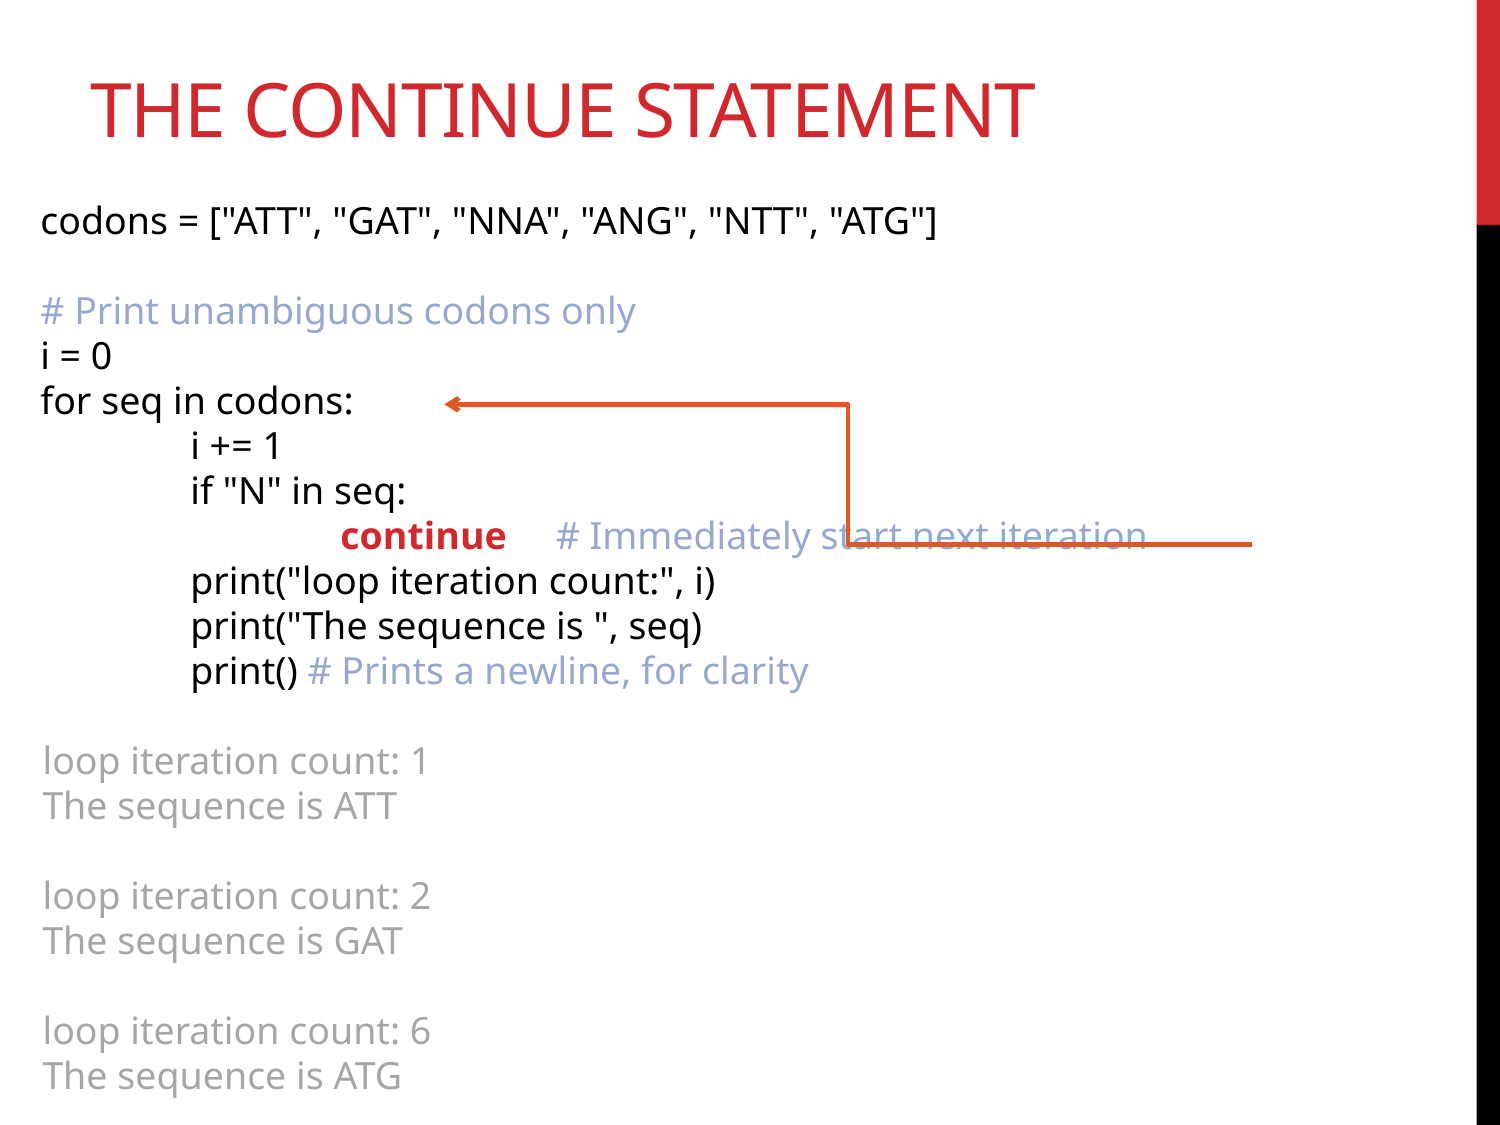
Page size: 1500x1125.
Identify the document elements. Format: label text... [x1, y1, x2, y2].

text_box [443, 403, 1253, 545]
text_box codons = ["ATT", "GAT", "NNA", "ANG", "NTT", "ATG"] # Print unambiguous codons only i = 0 for seq in codons: i += 1 if "N" in seq: continue # Immediately start next iteration print("loop iteration count:", i) print("The sequence is ", seq) print() # Prints a newline, for clarity loop iteration count: 1 The sequence is ATT loop iteration count: 2 The sequence is GAT loop iteration count: 6 The sequence is ATG [25, 189, 1500, 1105]
title the continue statement [75, 25, 1325, 189]
